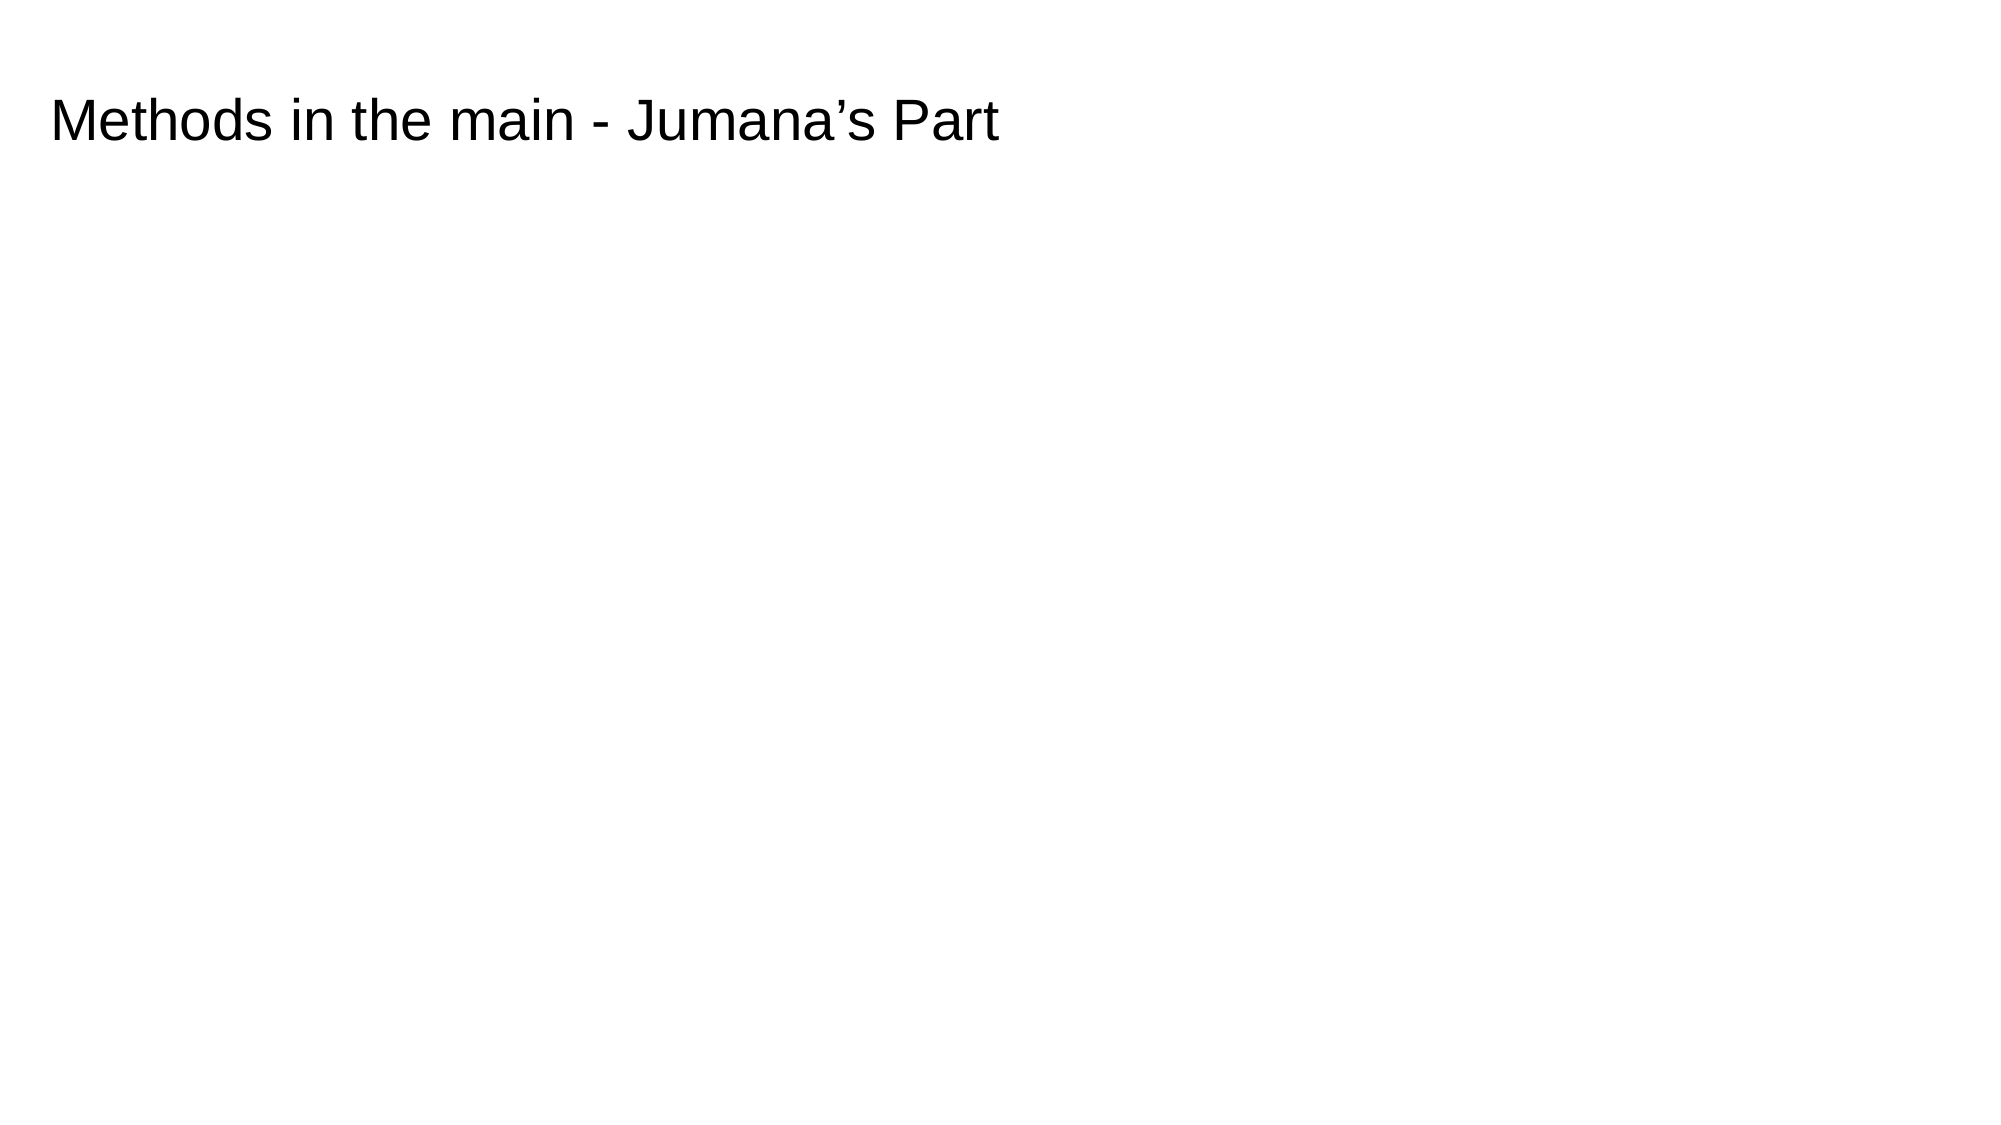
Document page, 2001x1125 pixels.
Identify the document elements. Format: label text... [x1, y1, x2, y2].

text_box Methods in the main - Jumana’s Part [35, 74, 1319, 249]
